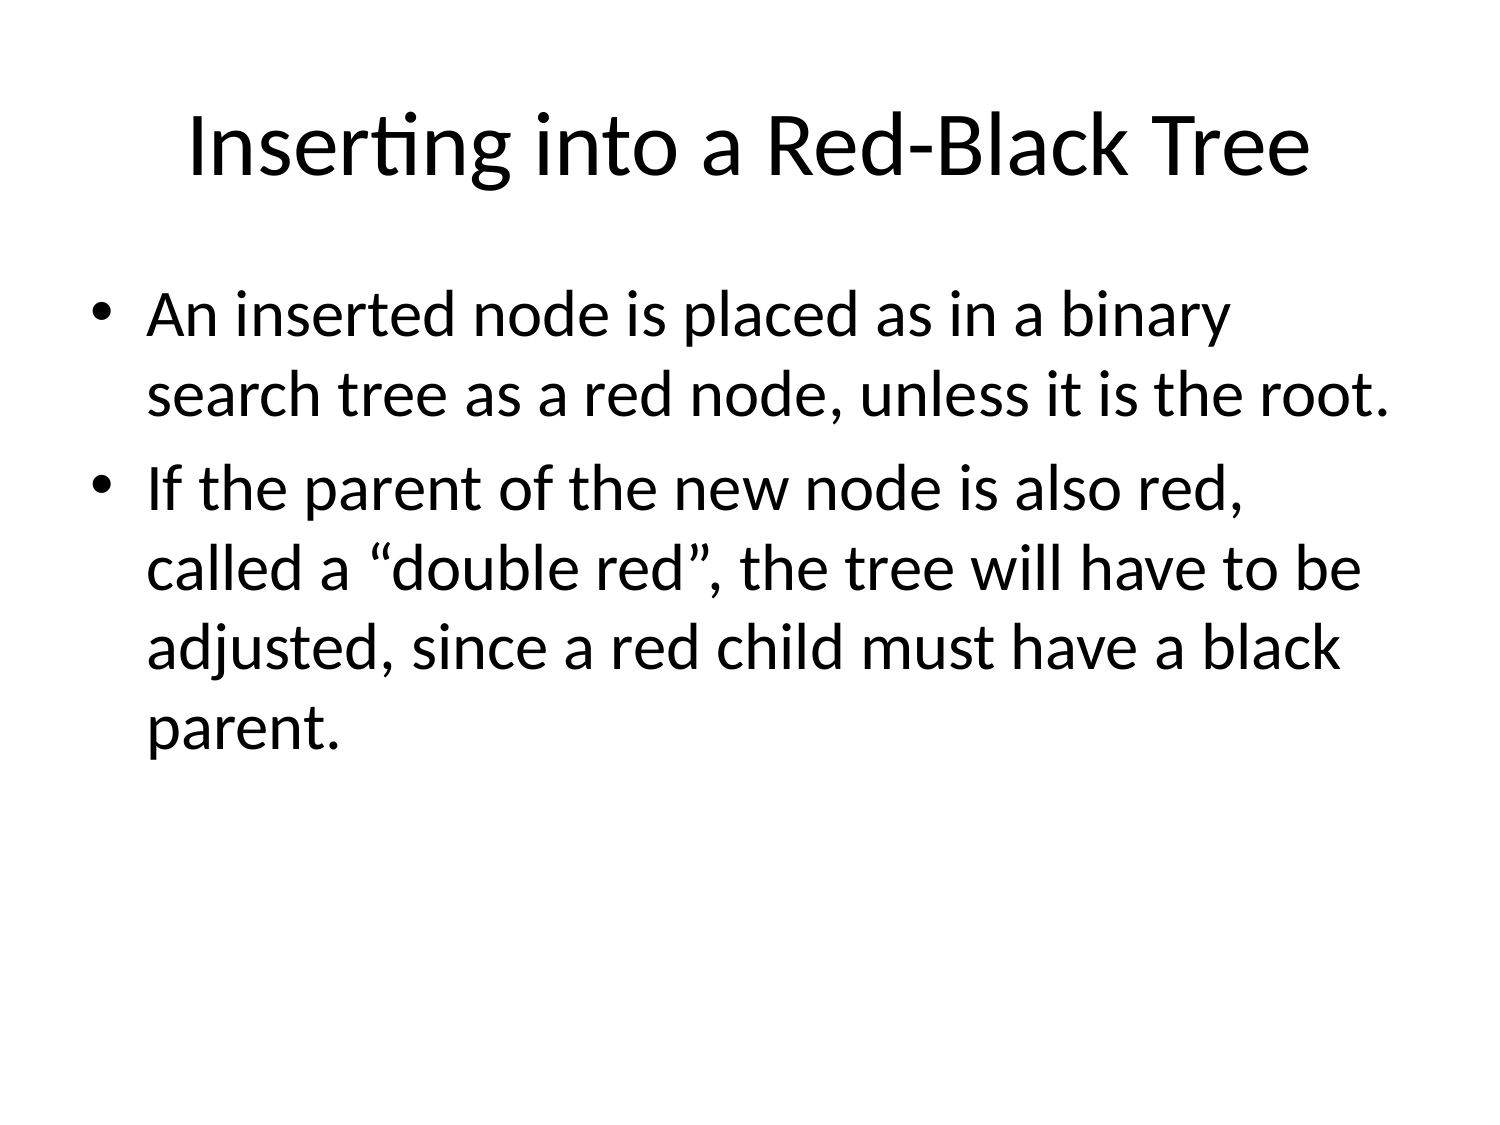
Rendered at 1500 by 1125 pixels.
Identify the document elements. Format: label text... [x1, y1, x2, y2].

title Inserting into a Red-Black Tree [75, 45, 1425, 233]
list An inserted node is placed as in a binary search tree as a red node, unless it is the root. If the parent of the new node is also red, called a “double red”, the tree will have to be adjusted, since a red child must have a black parent. [75, 262, 1425, 1005]
